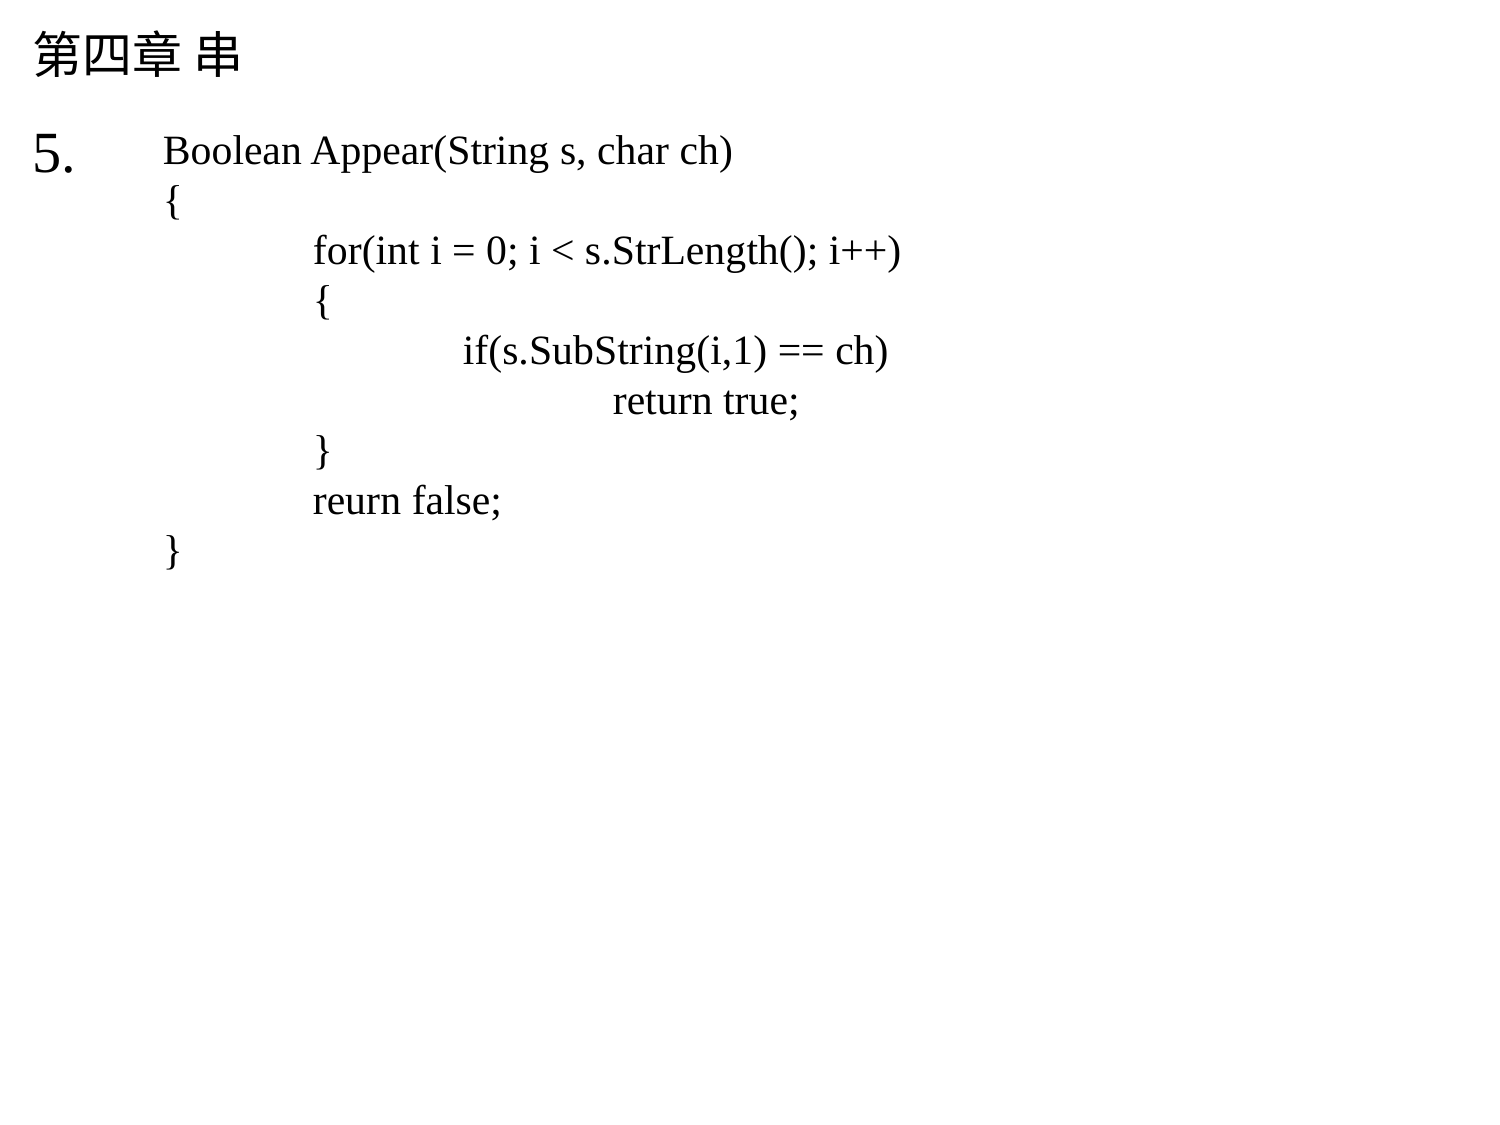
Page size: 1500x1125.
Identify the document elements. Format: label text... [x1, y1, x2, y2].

list 5. [17, 115, 1474, 1088]
title 第四章 串 [17, 0, 1311, 115]
text_box Boolean Appear(String s, char ch) { for(int i = 0; i < s.StrLength(); i++) { if(s.SubString(i,1) == ch) return true; } reurn false; } [148, 115, 1424, 681]
